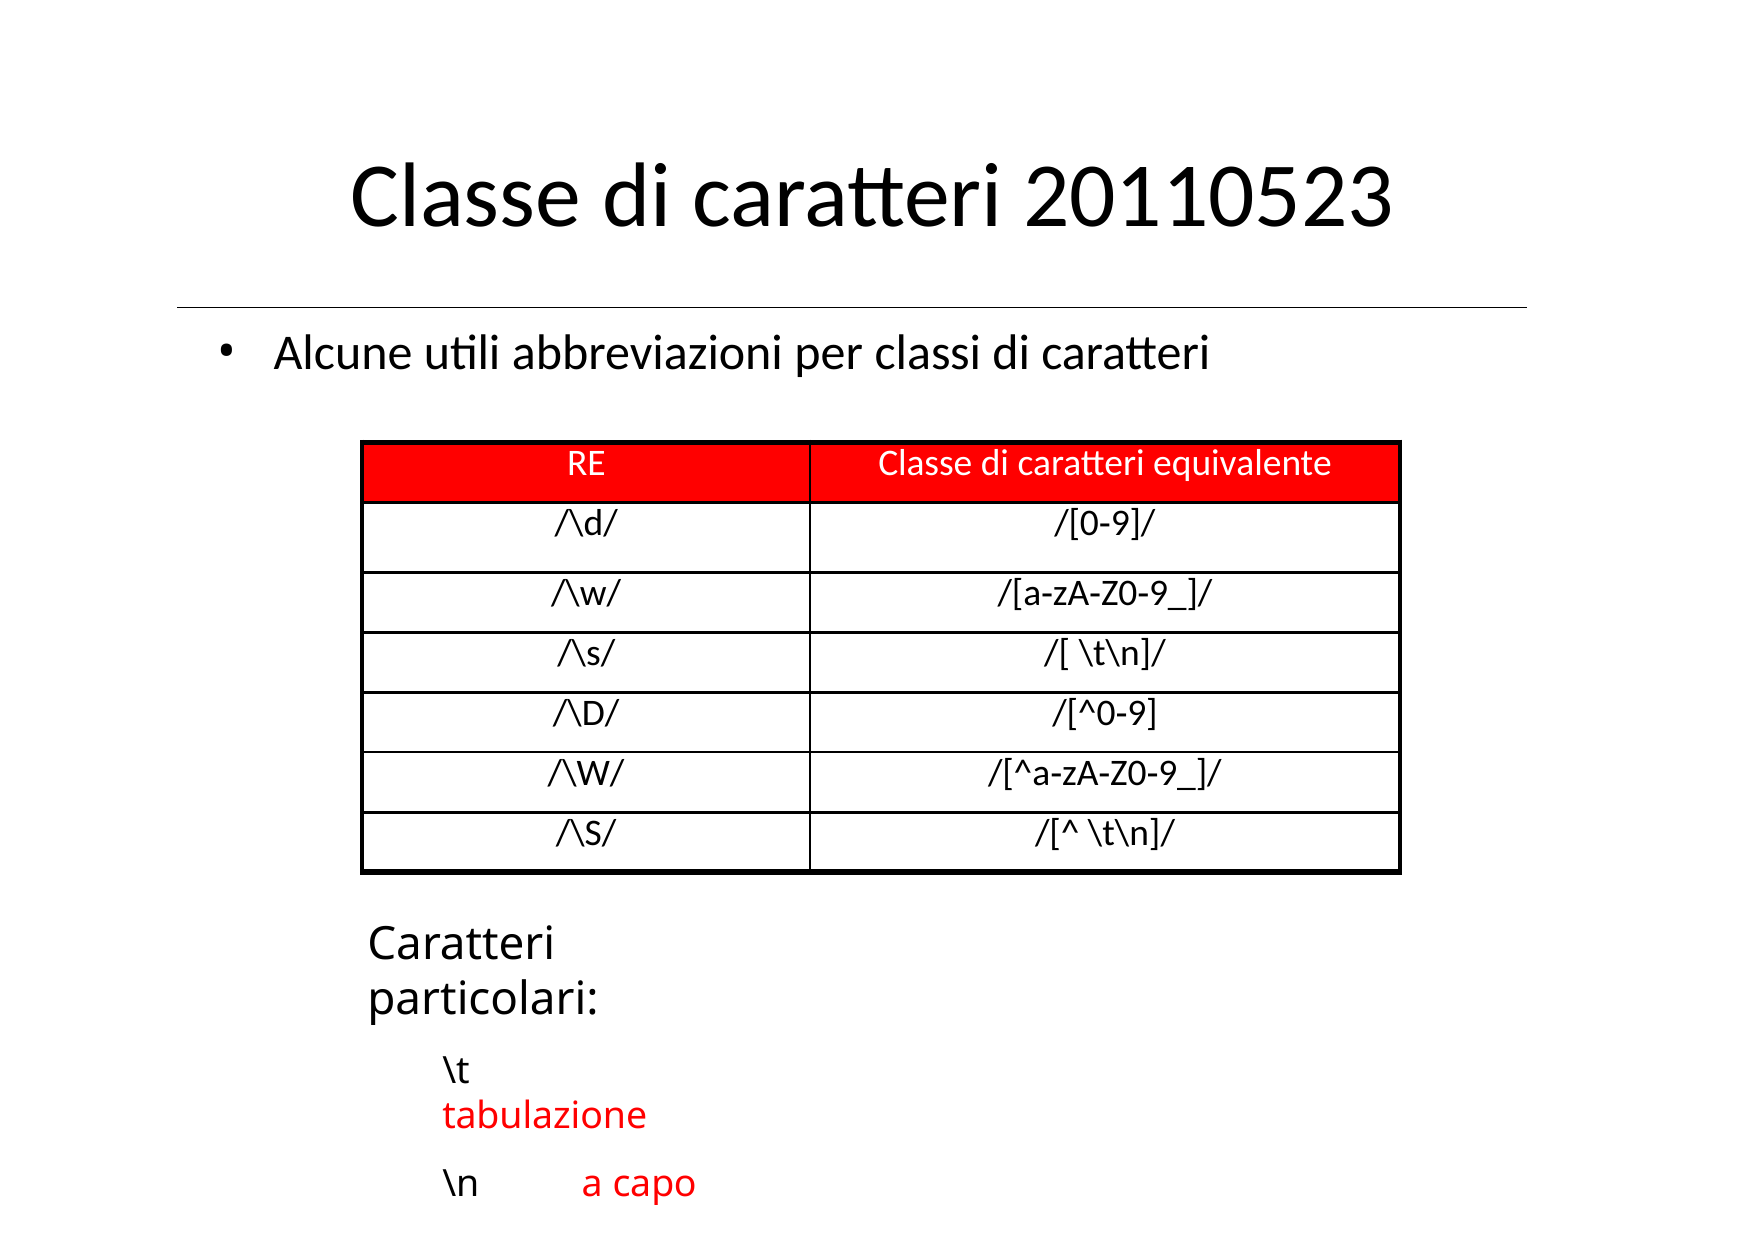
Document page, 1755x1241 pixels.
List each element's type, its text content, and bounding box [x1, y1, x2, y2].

table_cell /\S/ [364, 814, 809, 869]
table_cell /[ \t\n]/ [811, 634, 1398, 691]
table_cell /\D/ [364, 694, 809, 751]
text_box Alcune utili abbreviazioni per classi di caratteri [215, 317, 1219, 380]
table_cell /\w/ [364, 574, 809, 631]
table_header RE [364, 445, 809, 501]
table_cell /[^a‐zA‐Z0‐9_]/ [811, 753, 1398, 811]
table_cell /[a‐zA‐Z0‐9_]/ [811, 574, 1398, 631]
table_cell /\s/ [364, 634, 809, 691]
table_header Classe di caratteri equivalente [811, 445, 1398, 501]
text_box Caratteri particolari: \t tabulazione \n a capo [365, 883, 770, 1204]
table_cell /[^ \t\n]/ [811, 814, 1398, 869]
table_cell /[^0‐9] [811, 694, 1398, 751]
table_cell /[0‐9]/ [811, 504, 1398, 571]
table_cell /\W/ [364, 753, 809, 811]
title Classe di caratteri 20110523 [348, 133, 1406, 343]
table_cell /\d/ [364, 504, 809, 571]
